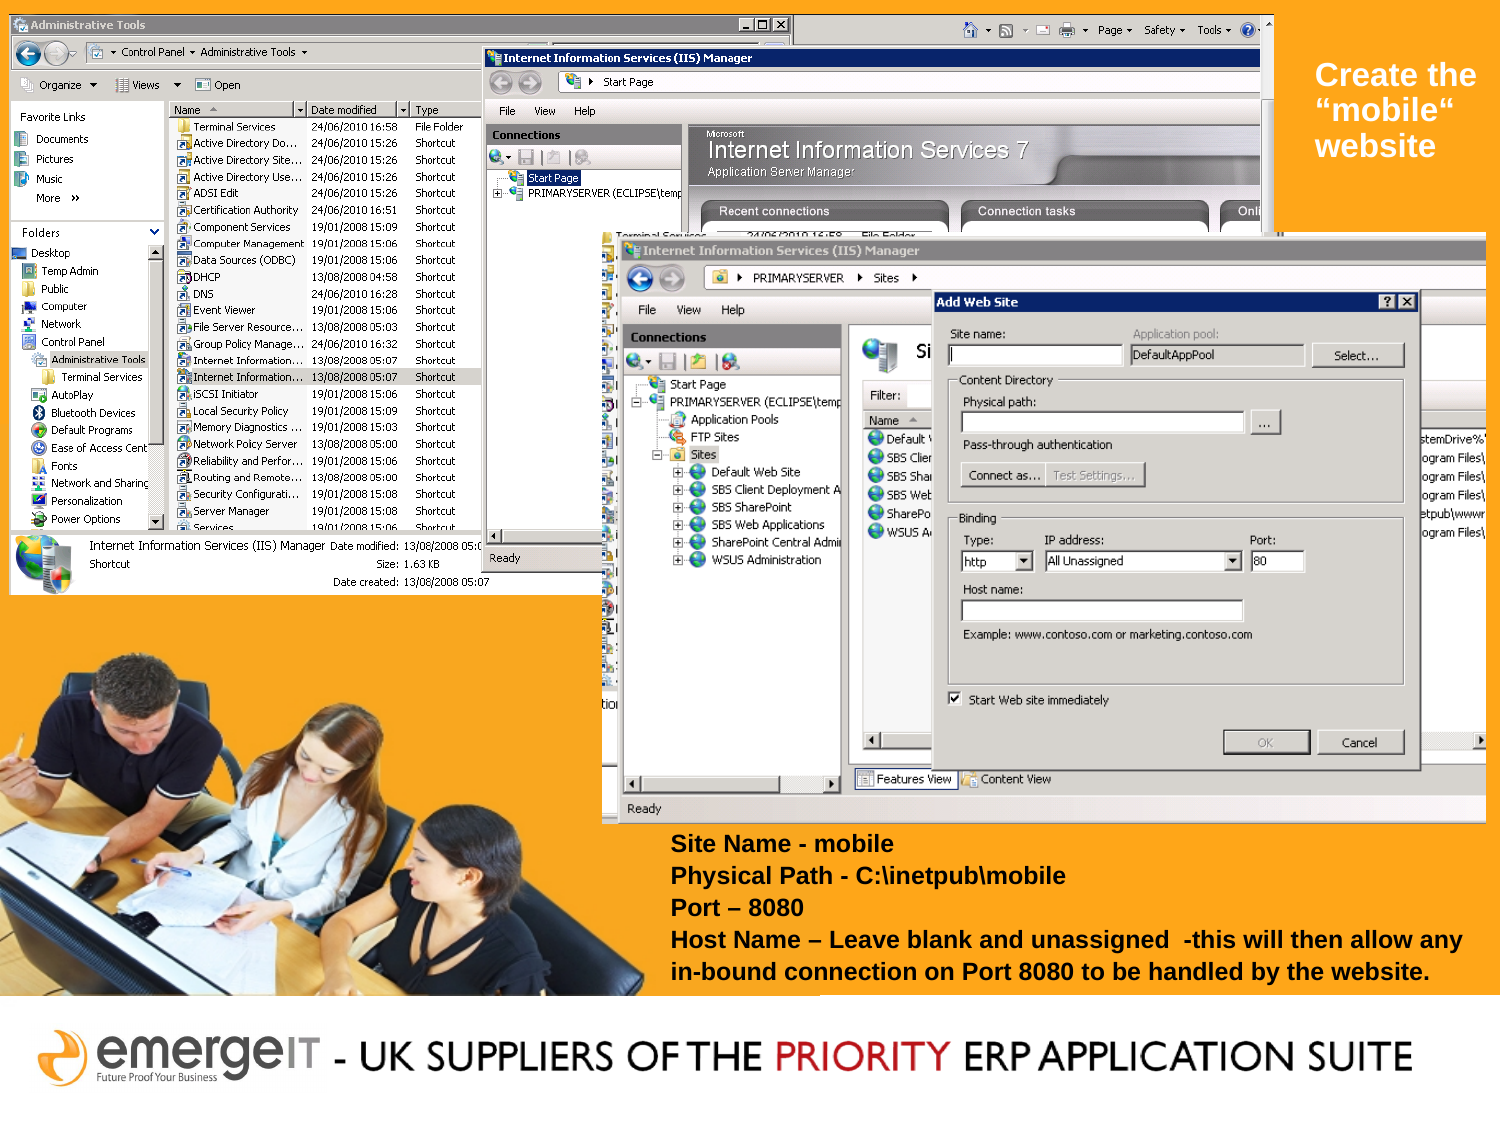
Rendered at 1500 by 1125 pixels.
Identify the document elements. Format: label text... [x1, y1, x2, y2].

text_box Site Name - mobile Physical Path - C:\inetpub\mobile Port – 8080 Host Name – Leave blank and unassigned -this will then allow any in-bound connection on Port 8080 to be handled by the website. [655, 832, 1487, 1026]
text_box Create the “mobile“ website [1299, 49, 1500, 173]
picture [0, 14, 1500, 1125]
